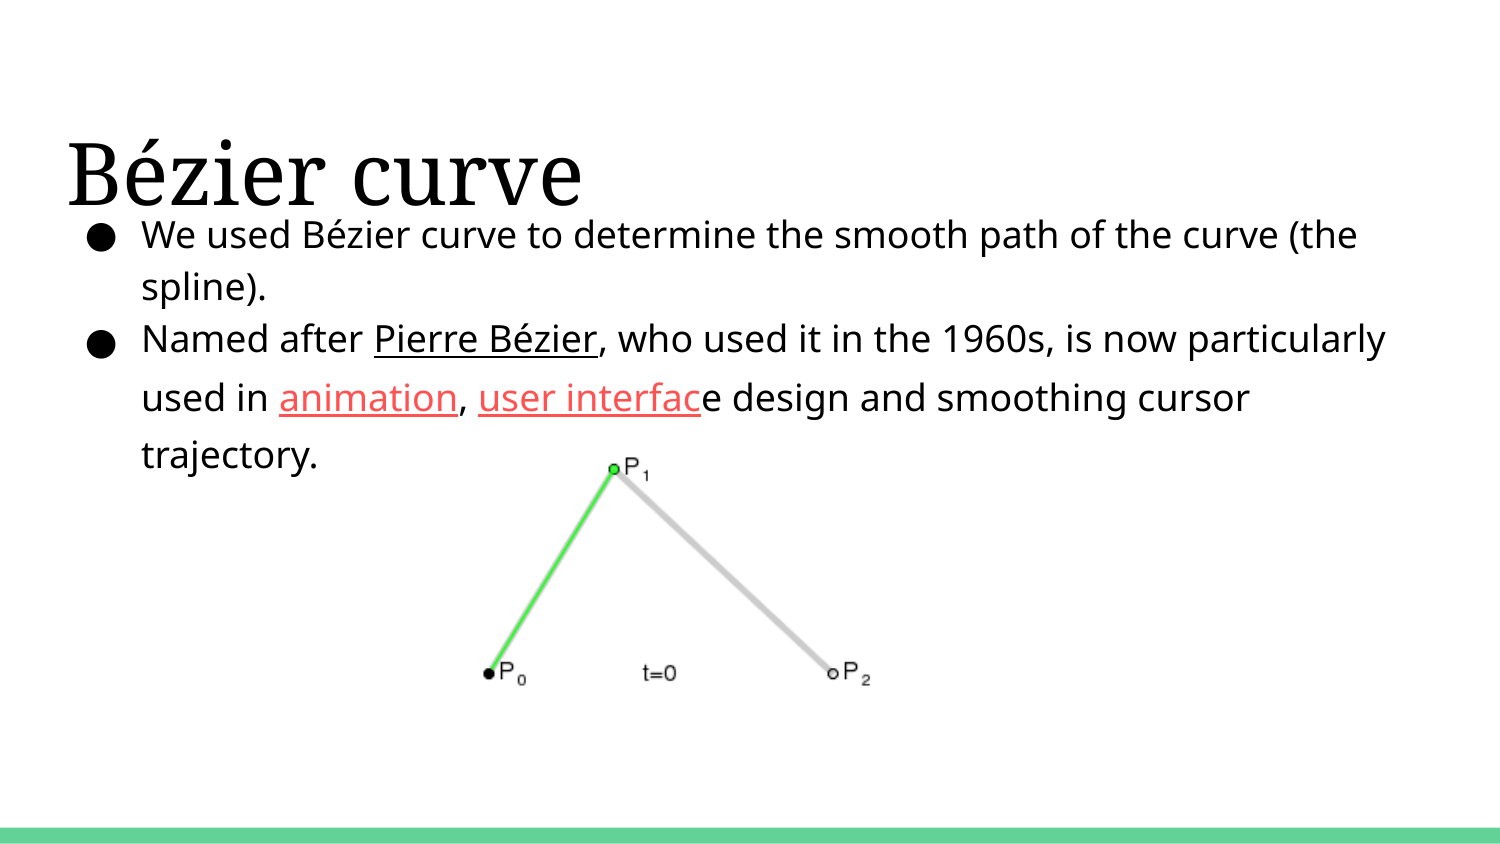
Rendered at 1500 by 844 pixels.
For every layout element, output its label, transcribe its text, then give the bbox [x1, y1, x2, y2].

list We used Bézier curve to determine the smooth path of the curve (the spline). Named after Pierre Bézier, who used it in the 1960s, is now particularly used in animation, user interface design and smoothing cursor trajectory. [51, 189, 1449, 750]
picture [378, 453, 942, 689]
title Bézier curve [51, 72, 1449, 167]
